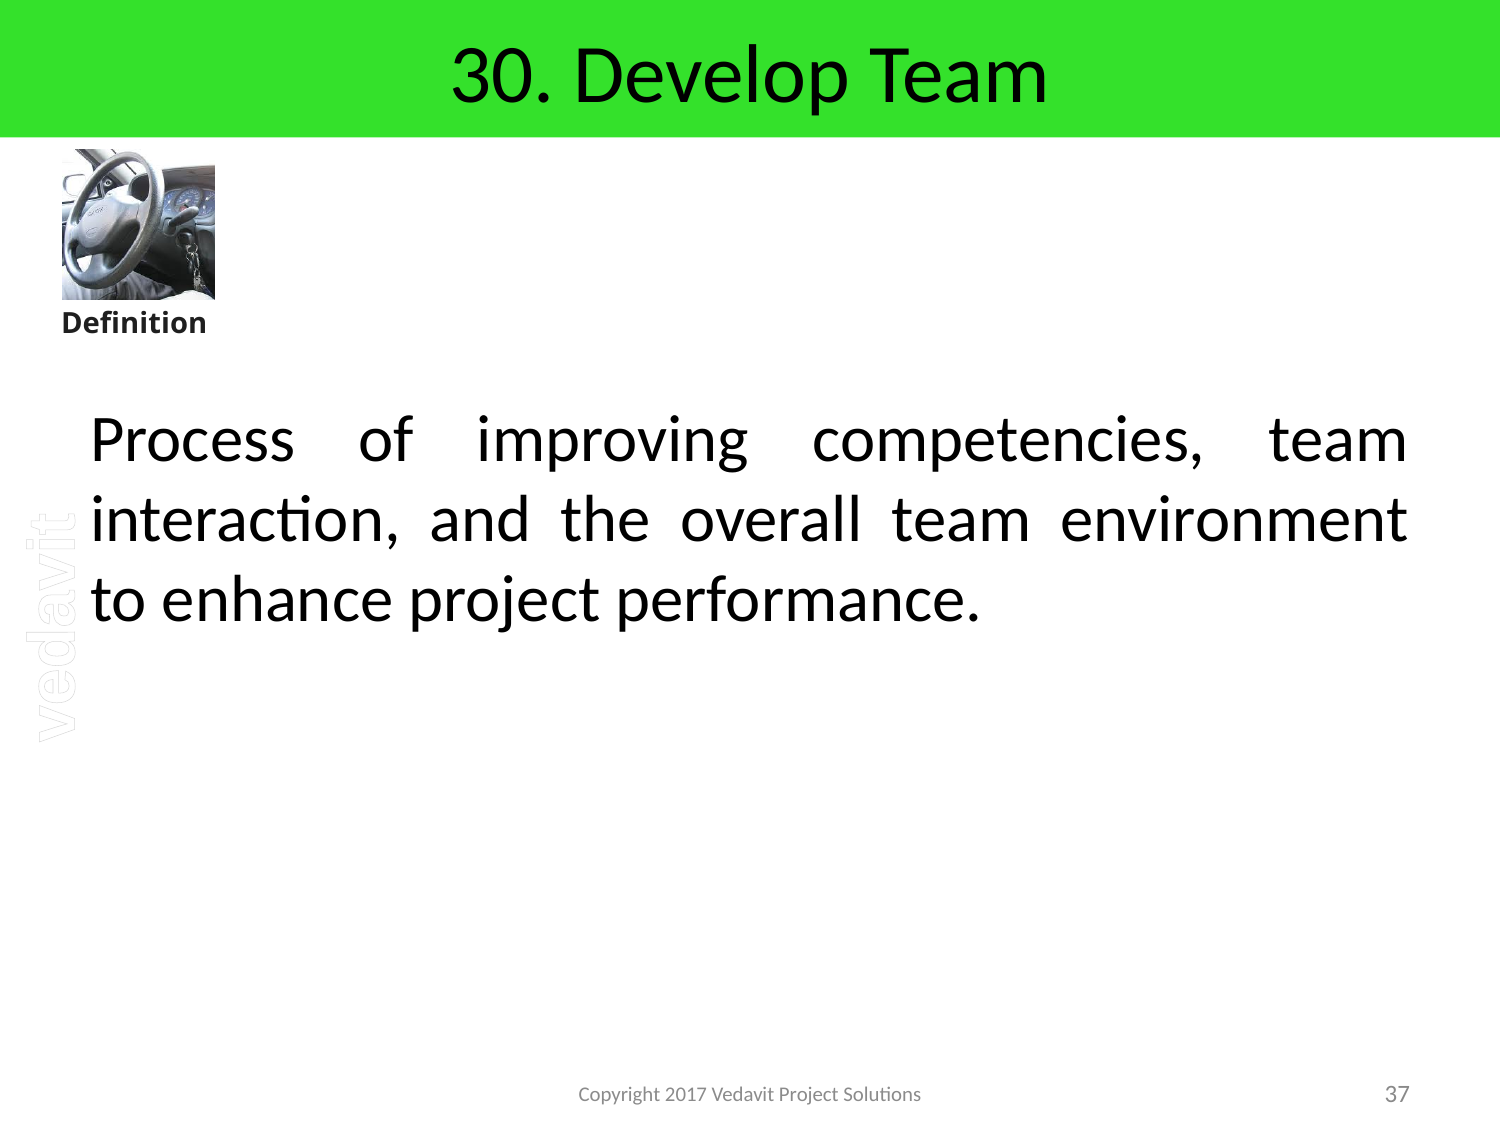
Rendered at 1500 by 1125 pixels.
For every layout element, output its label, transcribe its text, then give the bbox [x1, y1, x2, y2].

slide_number 251 [1074, 1062, 1425, 1123]
picture [62, 149, 215, 300]
footer Copyright 2017 Vedavit Project Solutions [512, 1062, 988, 1123]
list Process of improving competencies, team interaction, and the overall team environment to enhance project performance. [75, 387, 1425, 1005]
title 30. Develop Team [0, 0, 1500, 138]
